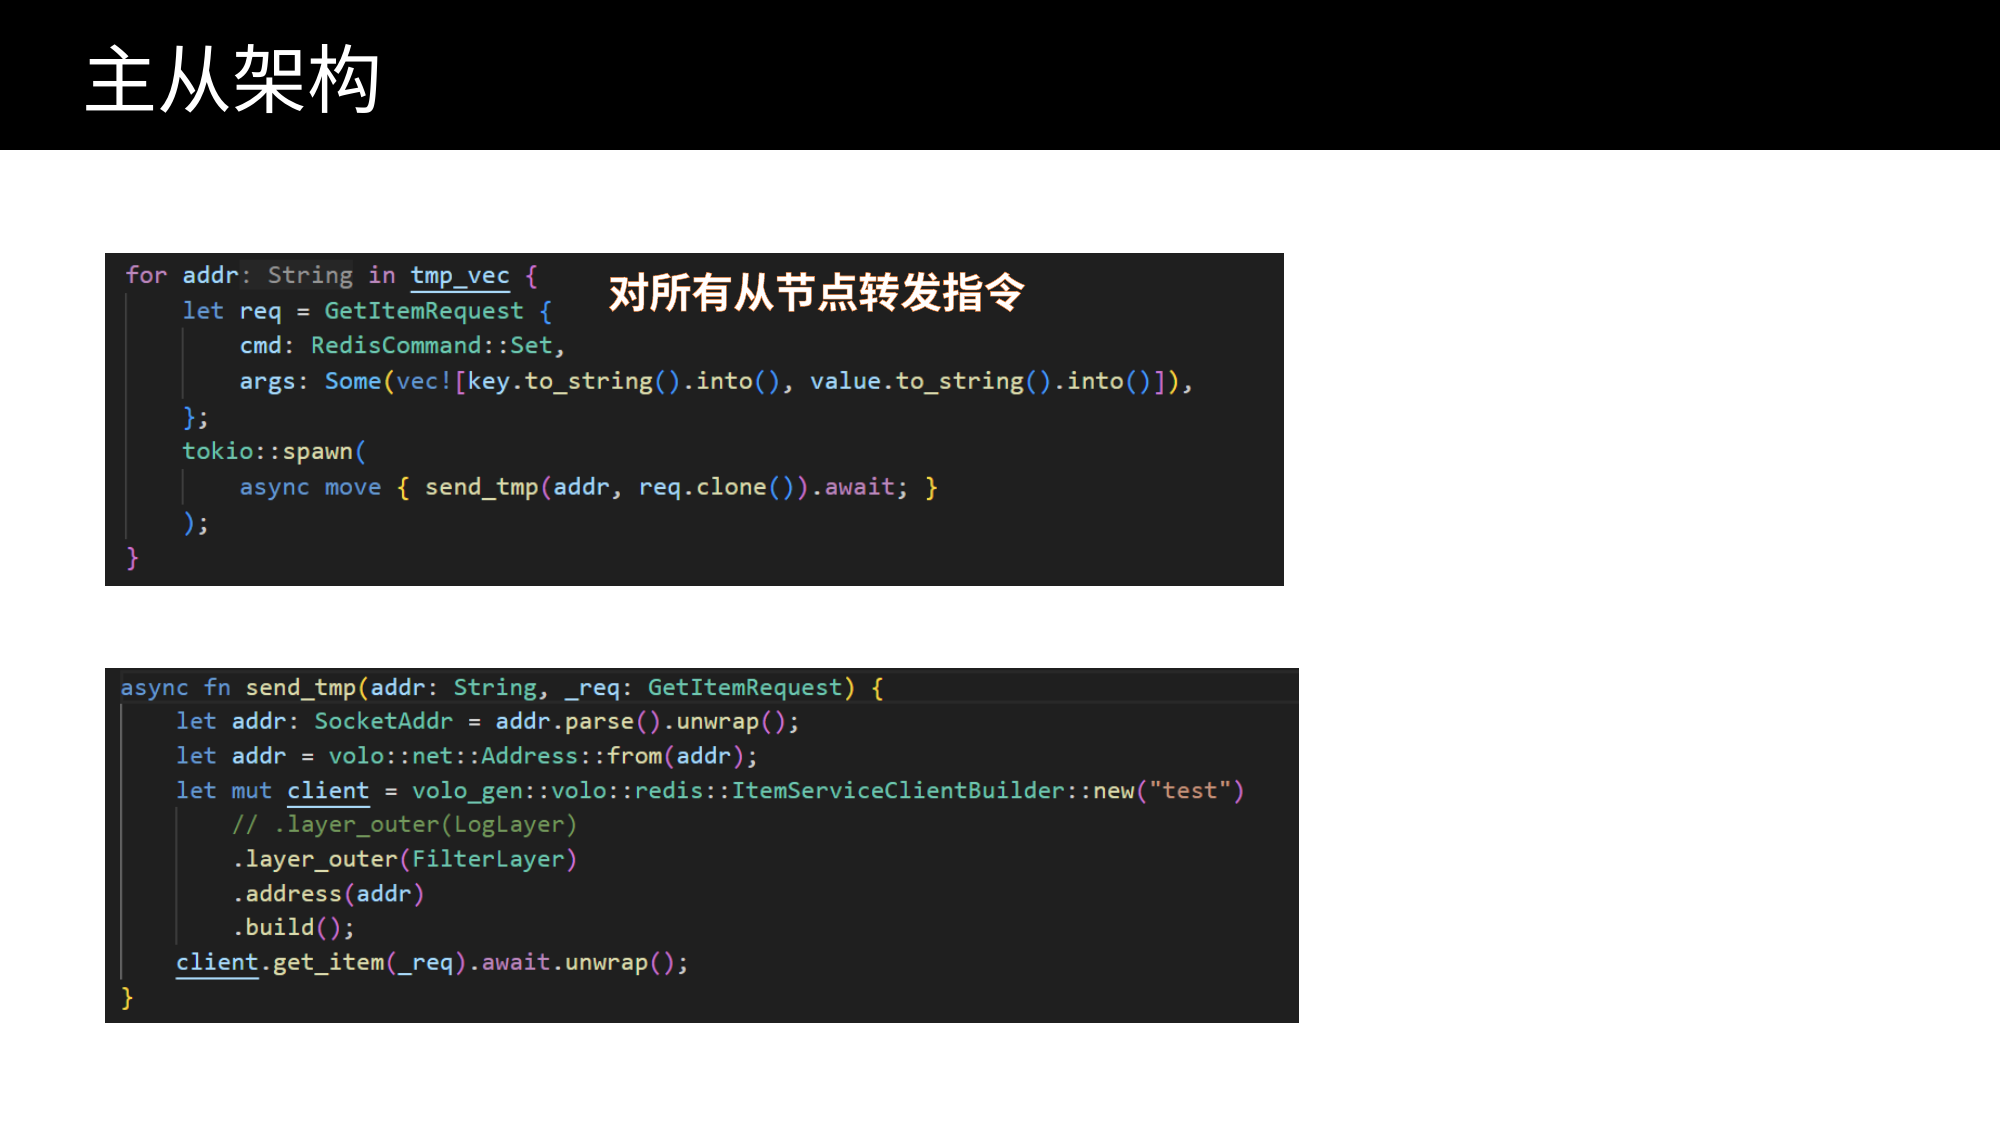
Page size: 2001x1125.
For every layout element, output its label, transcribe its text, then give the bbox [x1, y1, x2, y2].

text_box [0, 0, 2000, 151]
text_box 主从架构 [68, 24, 592, 130]
picture [105, 253, 1284, 586]
picture [105, 668, 1299, 1023]
